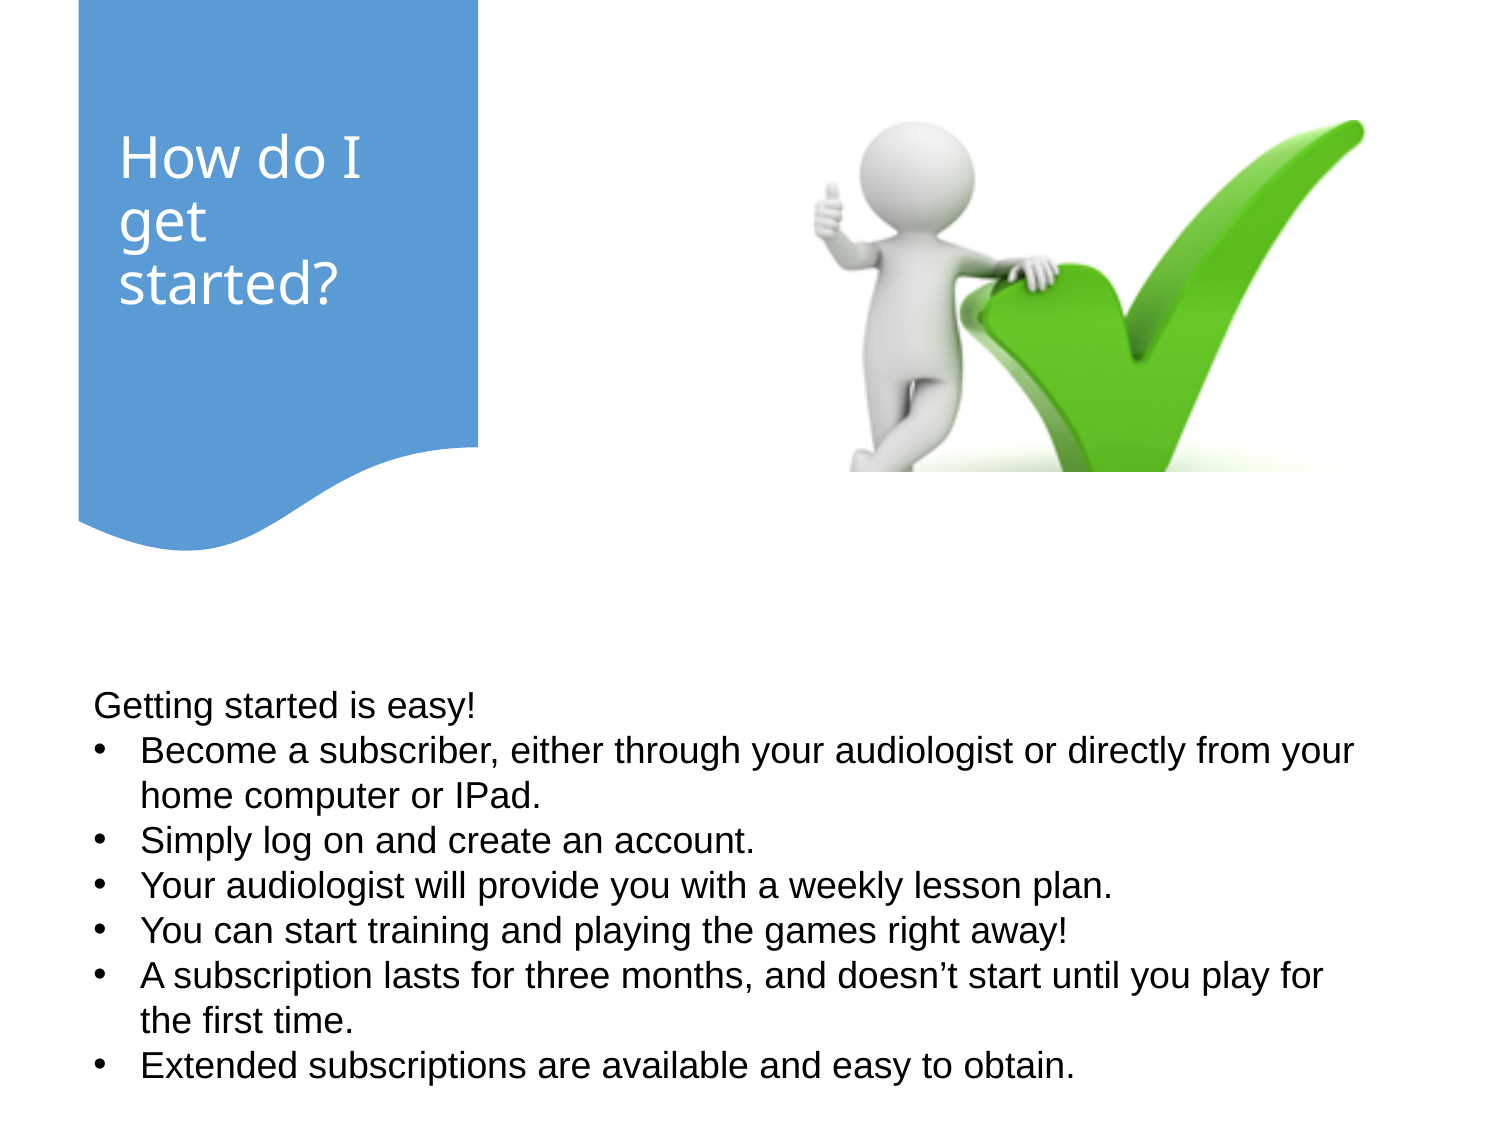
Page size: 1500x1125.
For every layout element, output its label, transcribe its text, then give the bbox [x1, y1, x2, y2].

text_box Getting started is easy! Become a subscriber, either through your audiologist or directly from your home computer or IPad. Simply log on and create an account. Your audiologist will provide you with a weekly lesson plan. You can start training and playing the games right away! A subscription lasts for three months, and doesn’t start until you play for the first time. Extended subscriptions are available and easy to obtain. [78, 673, 1380, 1094]
title How do I get started? [103, 28, 453, 417]
text_box [77, 0, 480, 552]
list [749, 120, 1402, 472]
text_box [0, 0, 1500, 1125]
